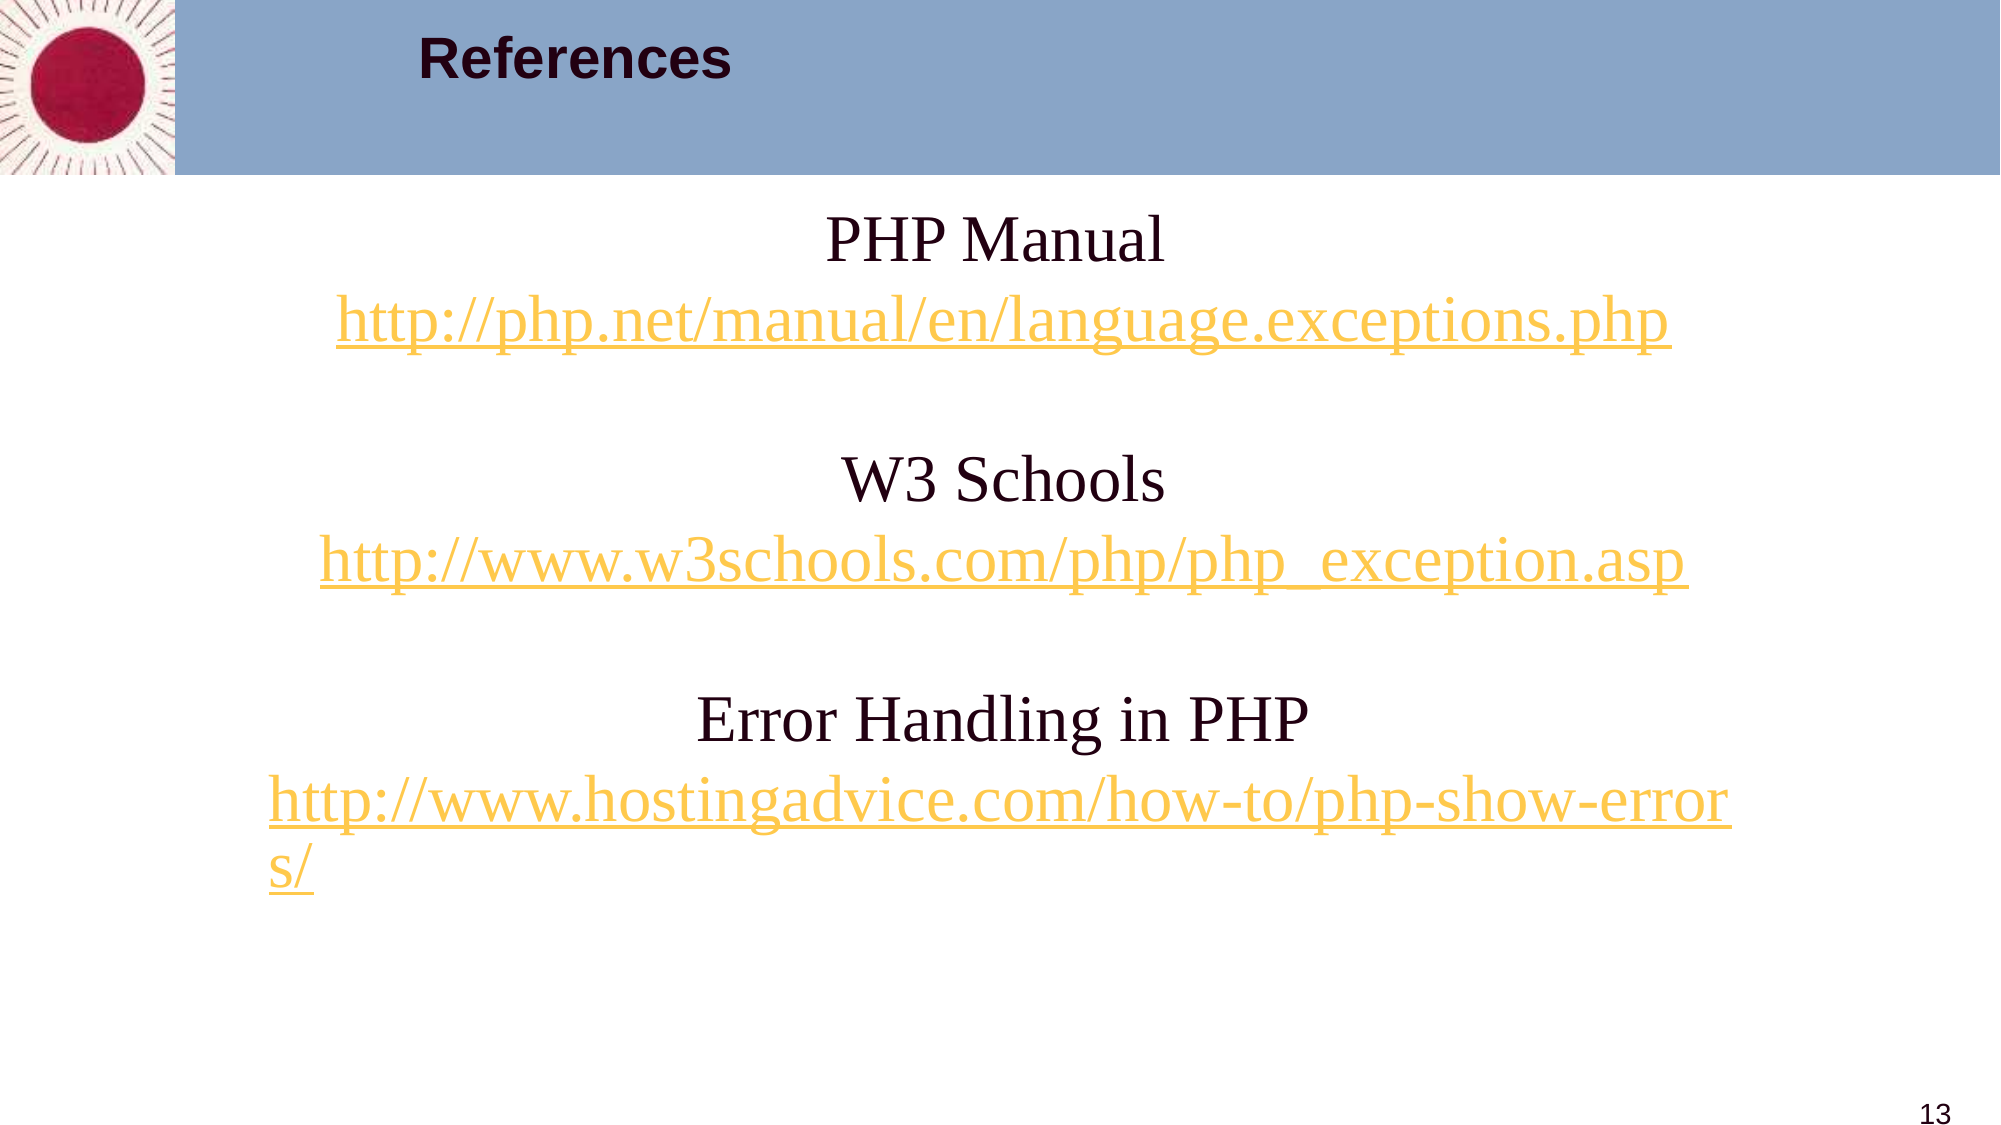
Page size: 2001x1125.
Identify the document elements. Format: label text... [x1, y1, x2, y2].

text_box PHP Manual http://php.net/manual/en/language.exceptions.php W3 Schools http://www.w3schools.com/php/php_exception.asp Error Handling in PHP http://www.hostingadvice.com/how-to/php-show-errors/ [254, 187, 1755, 1002]
picture [0, 0, 175, 175]
text_box References [404, 12, 1755, 188]
slide_number 13 [1849, 1087, 1967, 1125]
